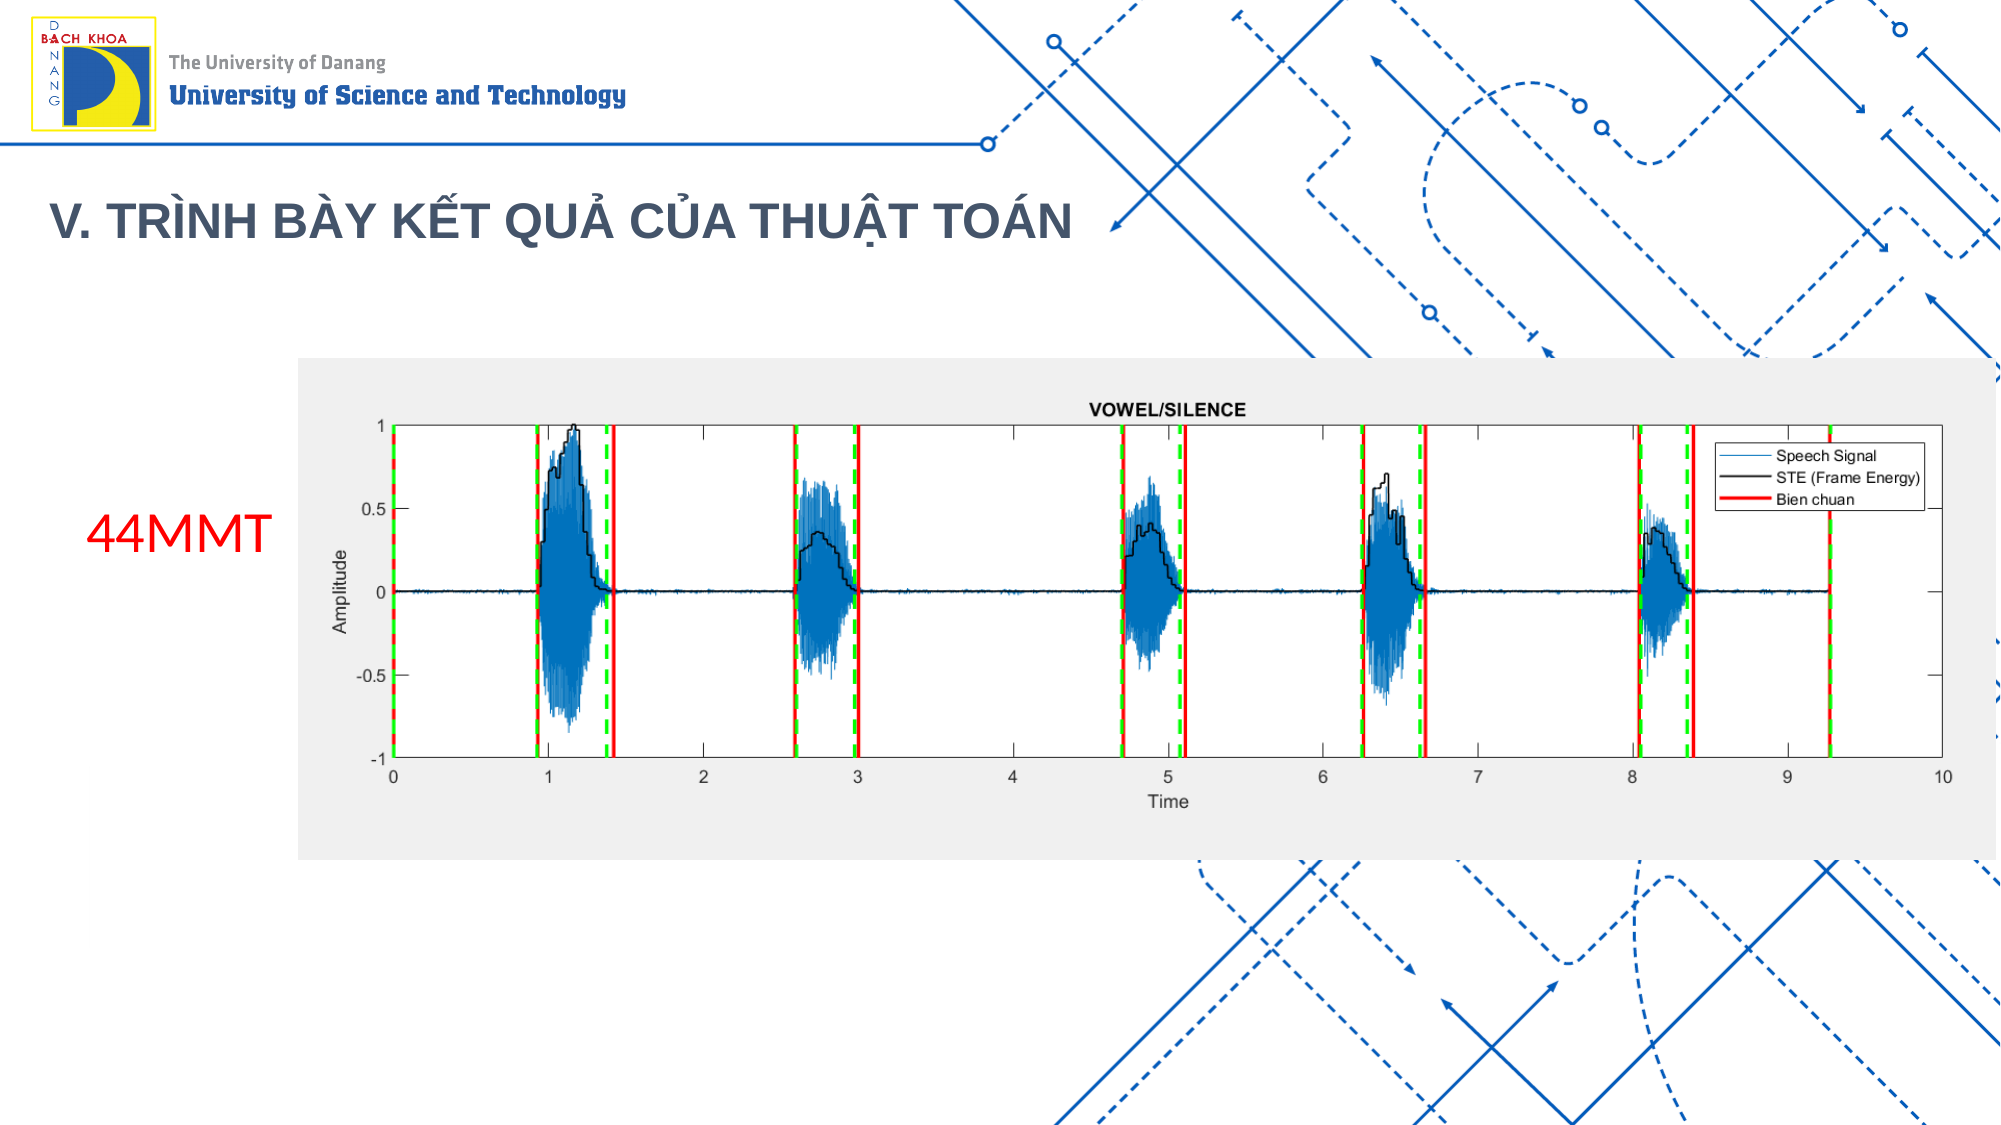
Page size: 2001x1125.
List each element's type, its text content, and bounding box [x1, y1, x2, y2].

text_box 44MMT [71, 486, 289, 572]
title V. TRÌNH BÀY KẾT QUẢ CỦA THUẬT TOÁN [49, 174, 1501, 257]
picture [0, 0, 2001, 1125]
